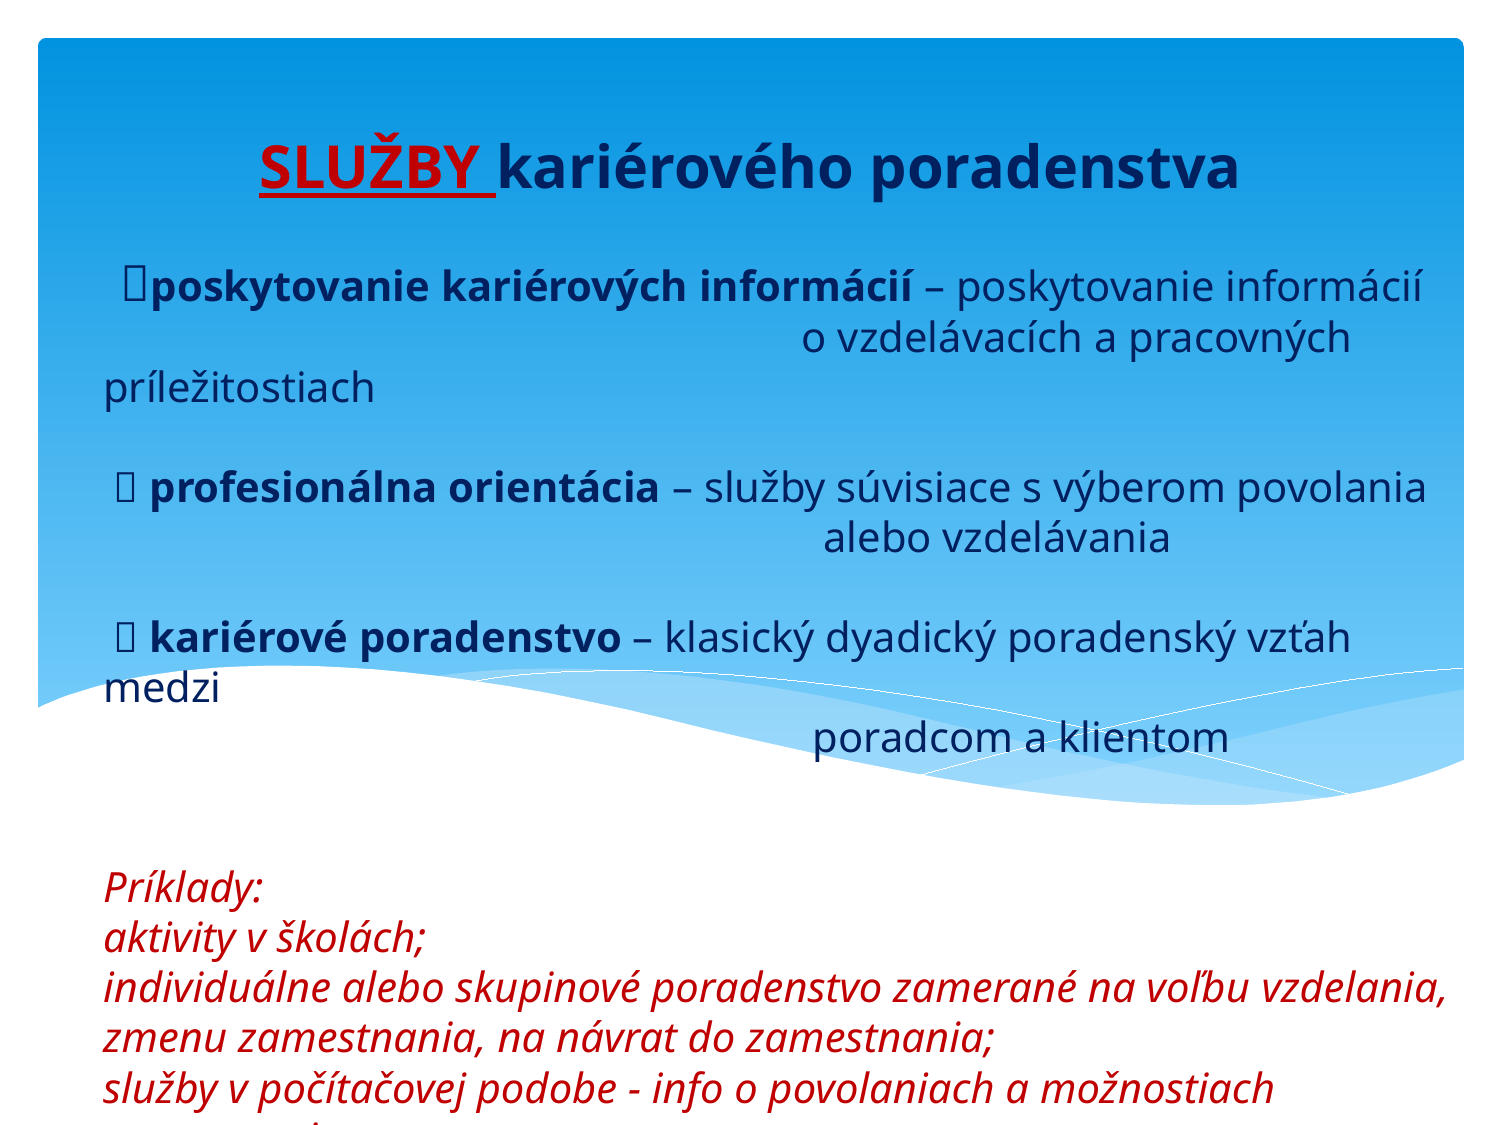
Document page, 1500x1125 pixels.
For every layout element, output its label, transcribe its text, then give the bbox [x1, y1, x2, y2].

title poskytovanie kariérových informácií – poskytovanie informácií o vzdelávacích a pracovných príležitostiach  profesionálna orientácia – služby súvisiace s výberom povolania alebo vzdelávania  kariérové poradenstvo – klasický dyadický poradenský vzťah medzi poradcom a klientom Príklady: aktivity v školách; individuálne alebo skupinové poradenstvo zamerané na voľbu vzdelania, zmenu zamestnania, na návrat do zamestnania; služby v počítačovej podobe - info o povolaniach a možnostiach zamestnania; služby podporujúce proces rozhodovania o ďalšom smerovaní... [41, 243, 1483, 1094]
list SLUŽBY kariérového poradenstva [224, 54, 1278, 209]
